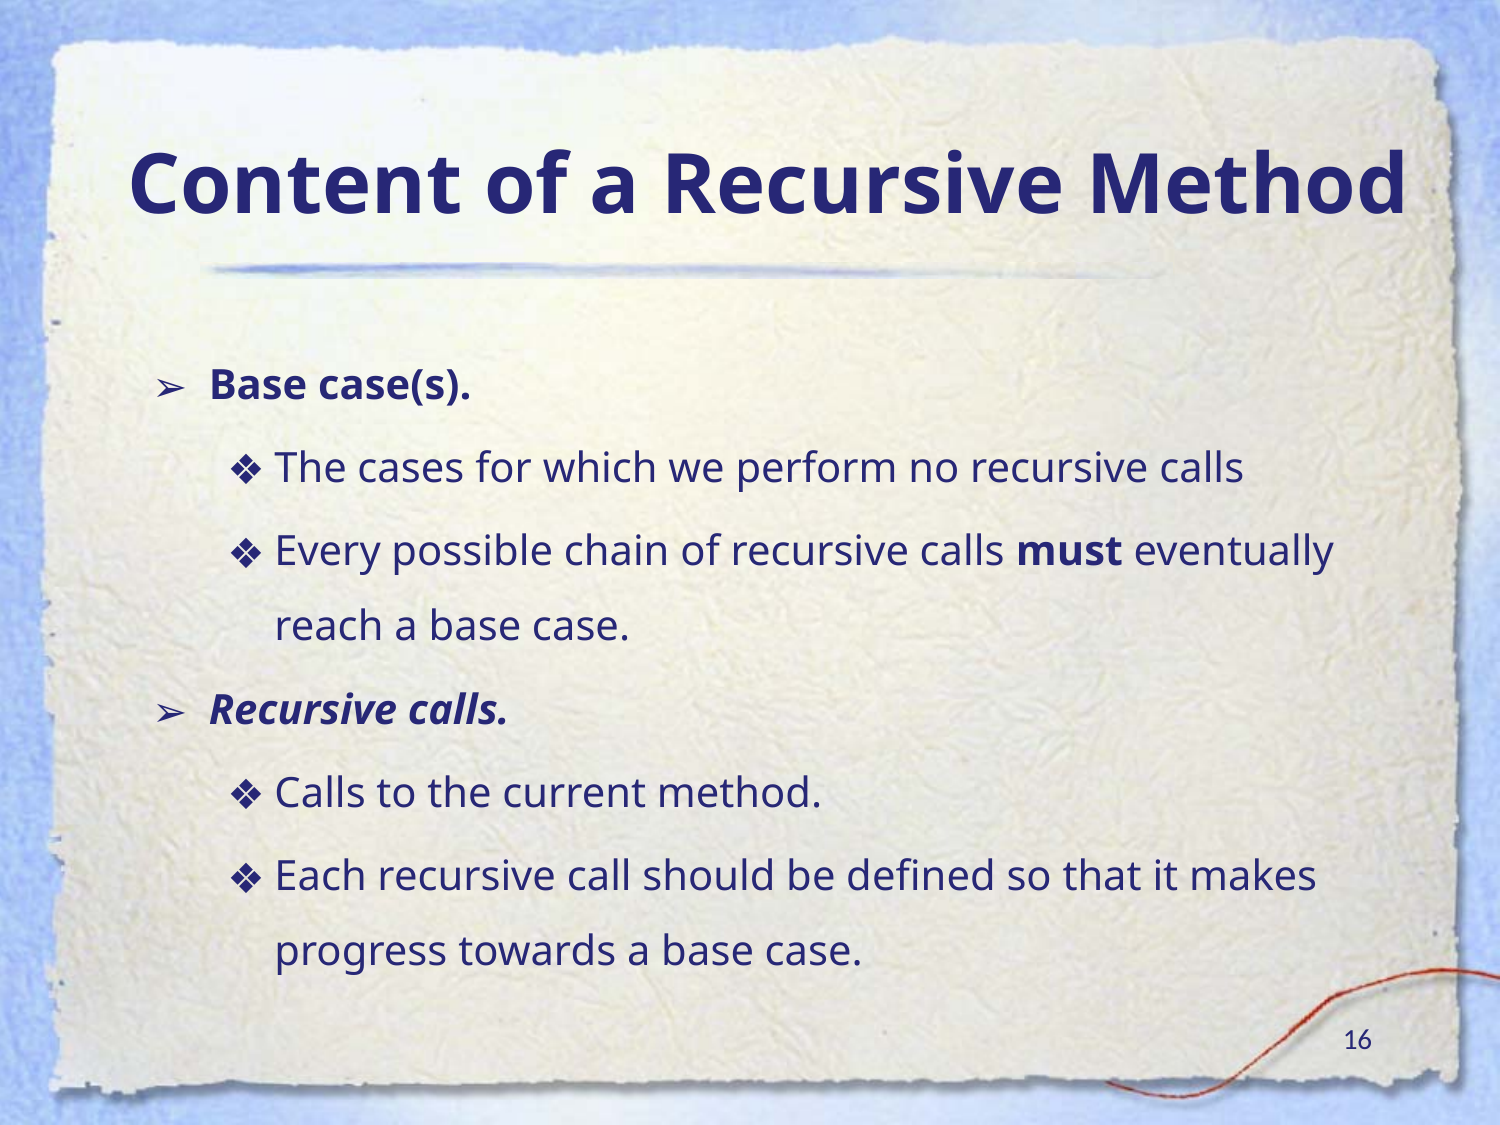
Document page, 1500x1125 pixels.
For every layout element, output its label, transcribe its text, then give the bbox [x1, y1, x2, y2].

picture [0, 0, 1500, 1125]
slide_number ‹#› [1074, 1012, 1388, 1088]
list Base case(s). The cases for which we perform no recursive calls Every possible chain of recursive calls must eventually reach a base case. Recursive calls. Calls to the current method. Each recursive call should be defined so that it makes progress towards a base case. [137, 324, 1425, 1050]
title Content of a Recursive Method [99, 50, 1438, 238]
